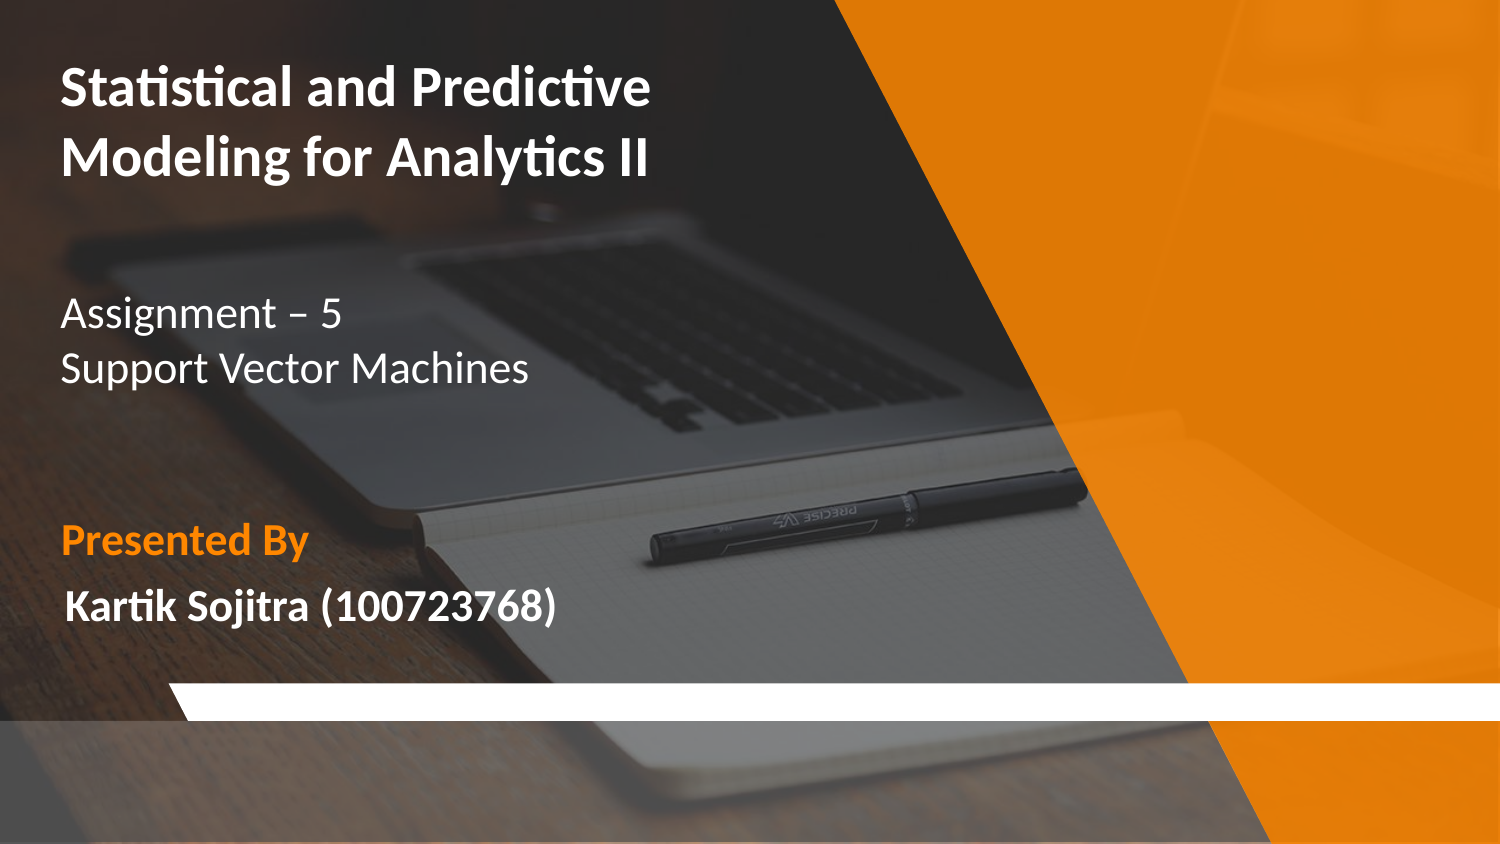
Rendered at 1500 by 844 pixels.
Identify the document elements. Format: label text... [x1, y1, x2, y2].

title Statistical and Predictive Modeling for Analytics II [45, 132, 844, 203]
text_box Assignment – 5 Support Vector Machines [45, 275, 852, 401]
text_box Presented By [46, 502, 421, 572]
text_box Kartik Sojitra (100723768) [50, 567, 573, 638]
